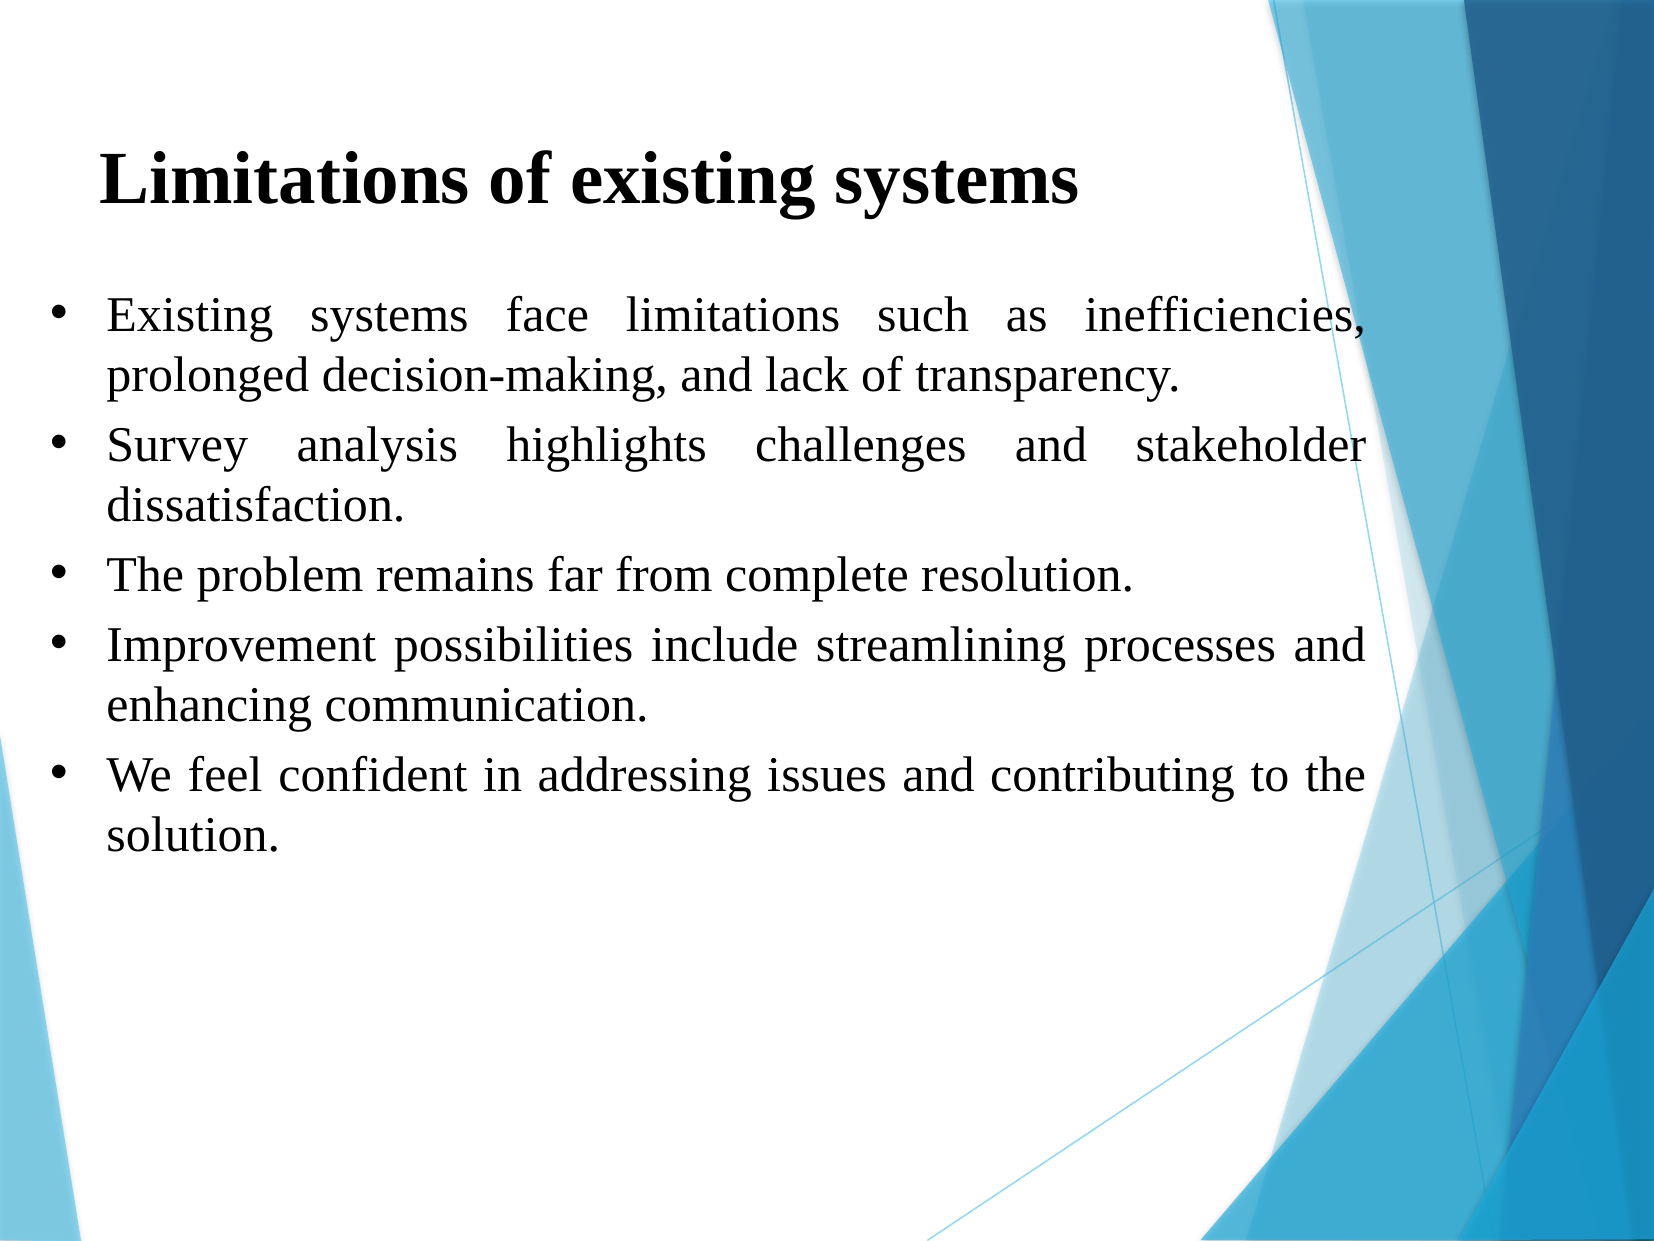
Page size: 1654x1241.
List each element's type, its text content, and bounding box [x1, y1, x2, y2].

text_box [82, 290, 1571, 1109]
text_box Existing systems face limitations such as inefficiencies, prolonged decision-making, and lack of transparency. Survey analysis highlights challenges and stakeholder dissatisfaction. The problem remains far from complete resolution. Improvement possibilities include streamlining processes and enhancing communication. We feel confident in addressing issues and contributing to the solution. [35, 273, 1383, 869]
text_box Limitations of existing systems [80, 72, 1569, 280]
